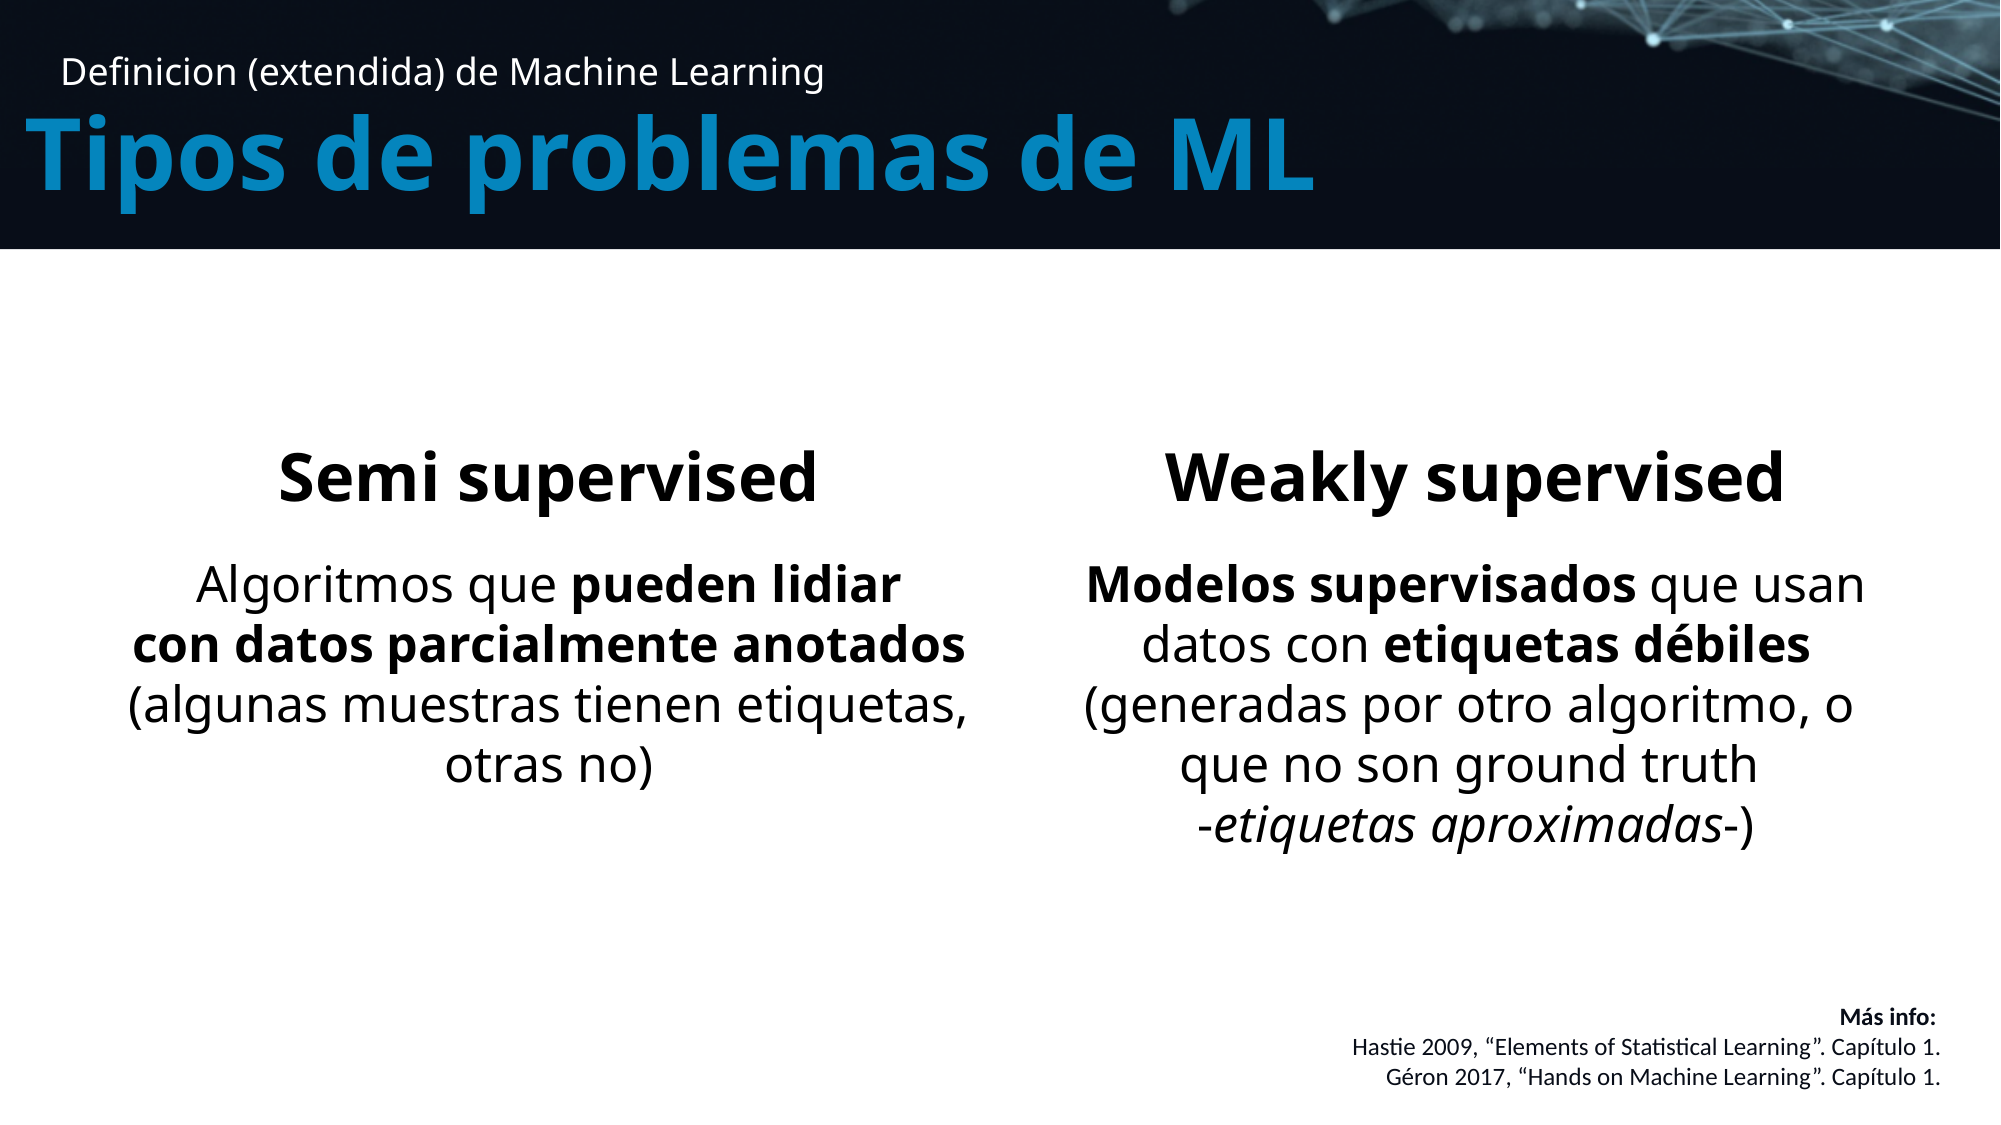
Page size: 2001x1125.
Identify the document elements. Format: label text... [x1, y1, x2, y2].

text_box Semi supervised [263, 427, 835, 523]
text_box Más info: Hastie 2009, “Elements of Statistical Learning”. Capítulo 1. Géron 2017, “Hands on Machine Learning”. Capítulo 1. [1337, 992, 1958, 1098]
text_box Weakly supervised [1150, 427, 1803, 523]
text_box Algoritmos que pueden lidiar con datos parcialmente anotados (algunas muestras tienen etiquetas, otras no) [113, 545, 985, 800]
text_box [0, 0, 2000, 250]
text_box Modelos supervisados que usan datos con etiquetas débiles (generadas por otro algoritmo, o que no son ground truth -etiquetas aproximadas-) [1070, 545, 1883, 860]
